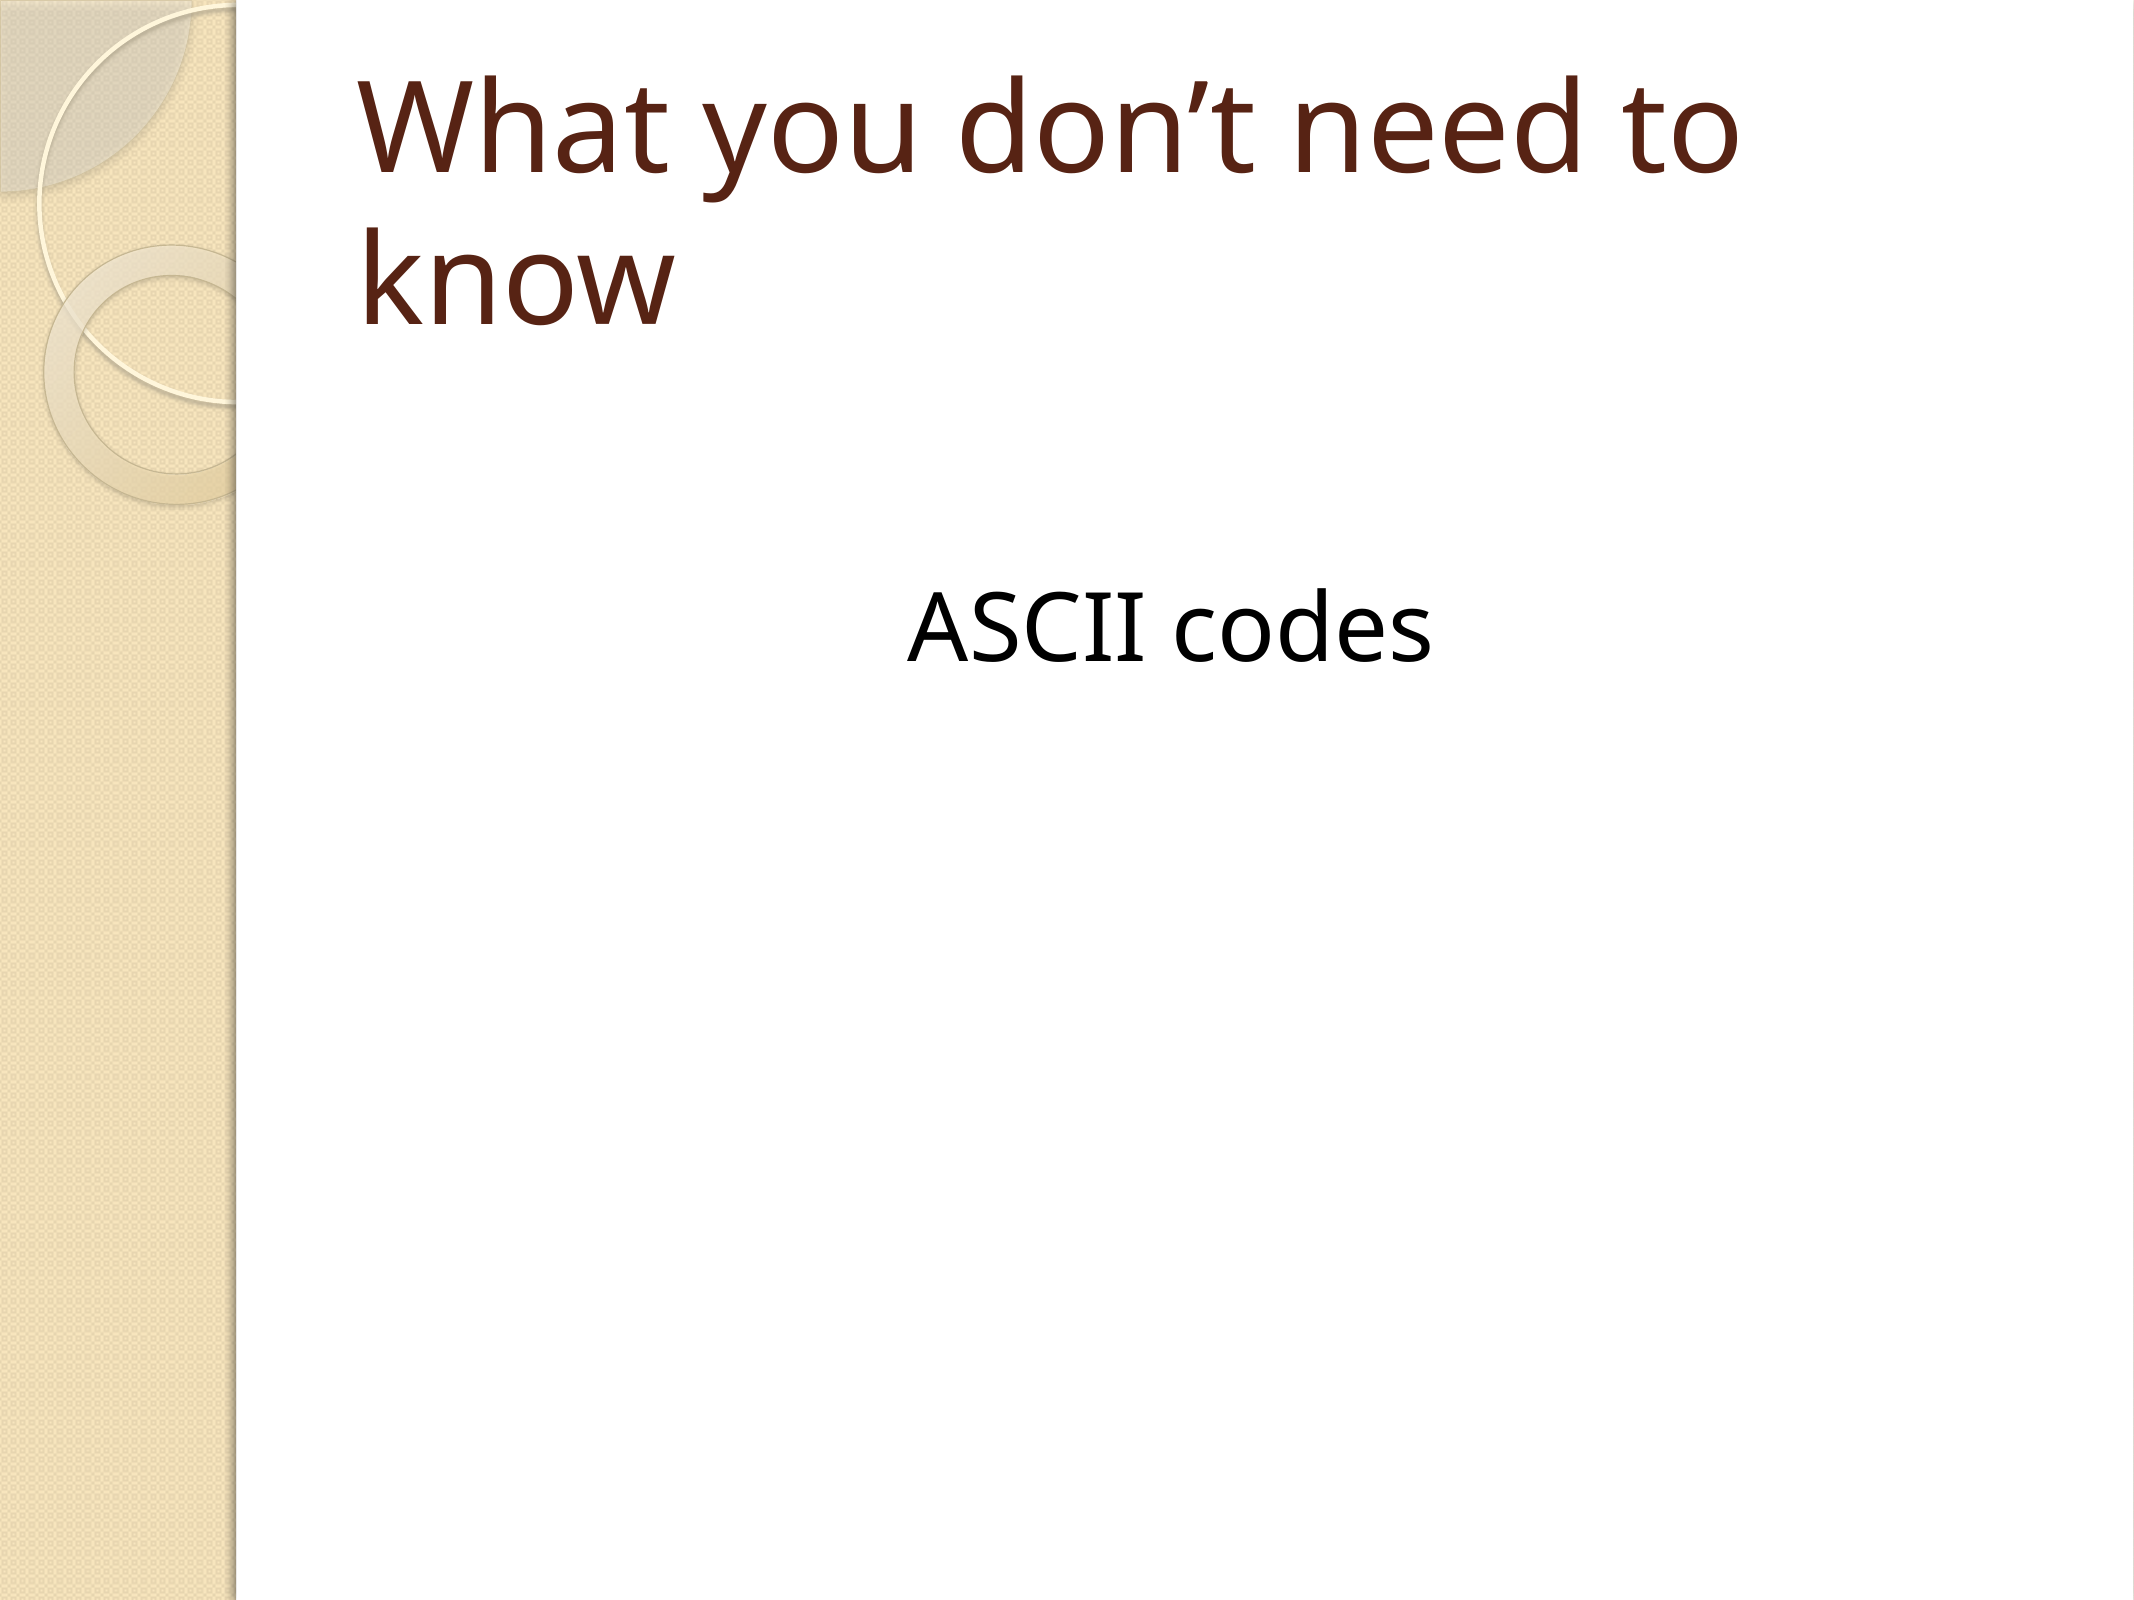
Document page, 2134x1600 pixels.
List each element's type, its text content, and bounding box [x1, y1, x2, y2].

title What you don’t need to know [334, 64, 2085, 331]
list ASCII codes [287, 422, 2037, 625]
